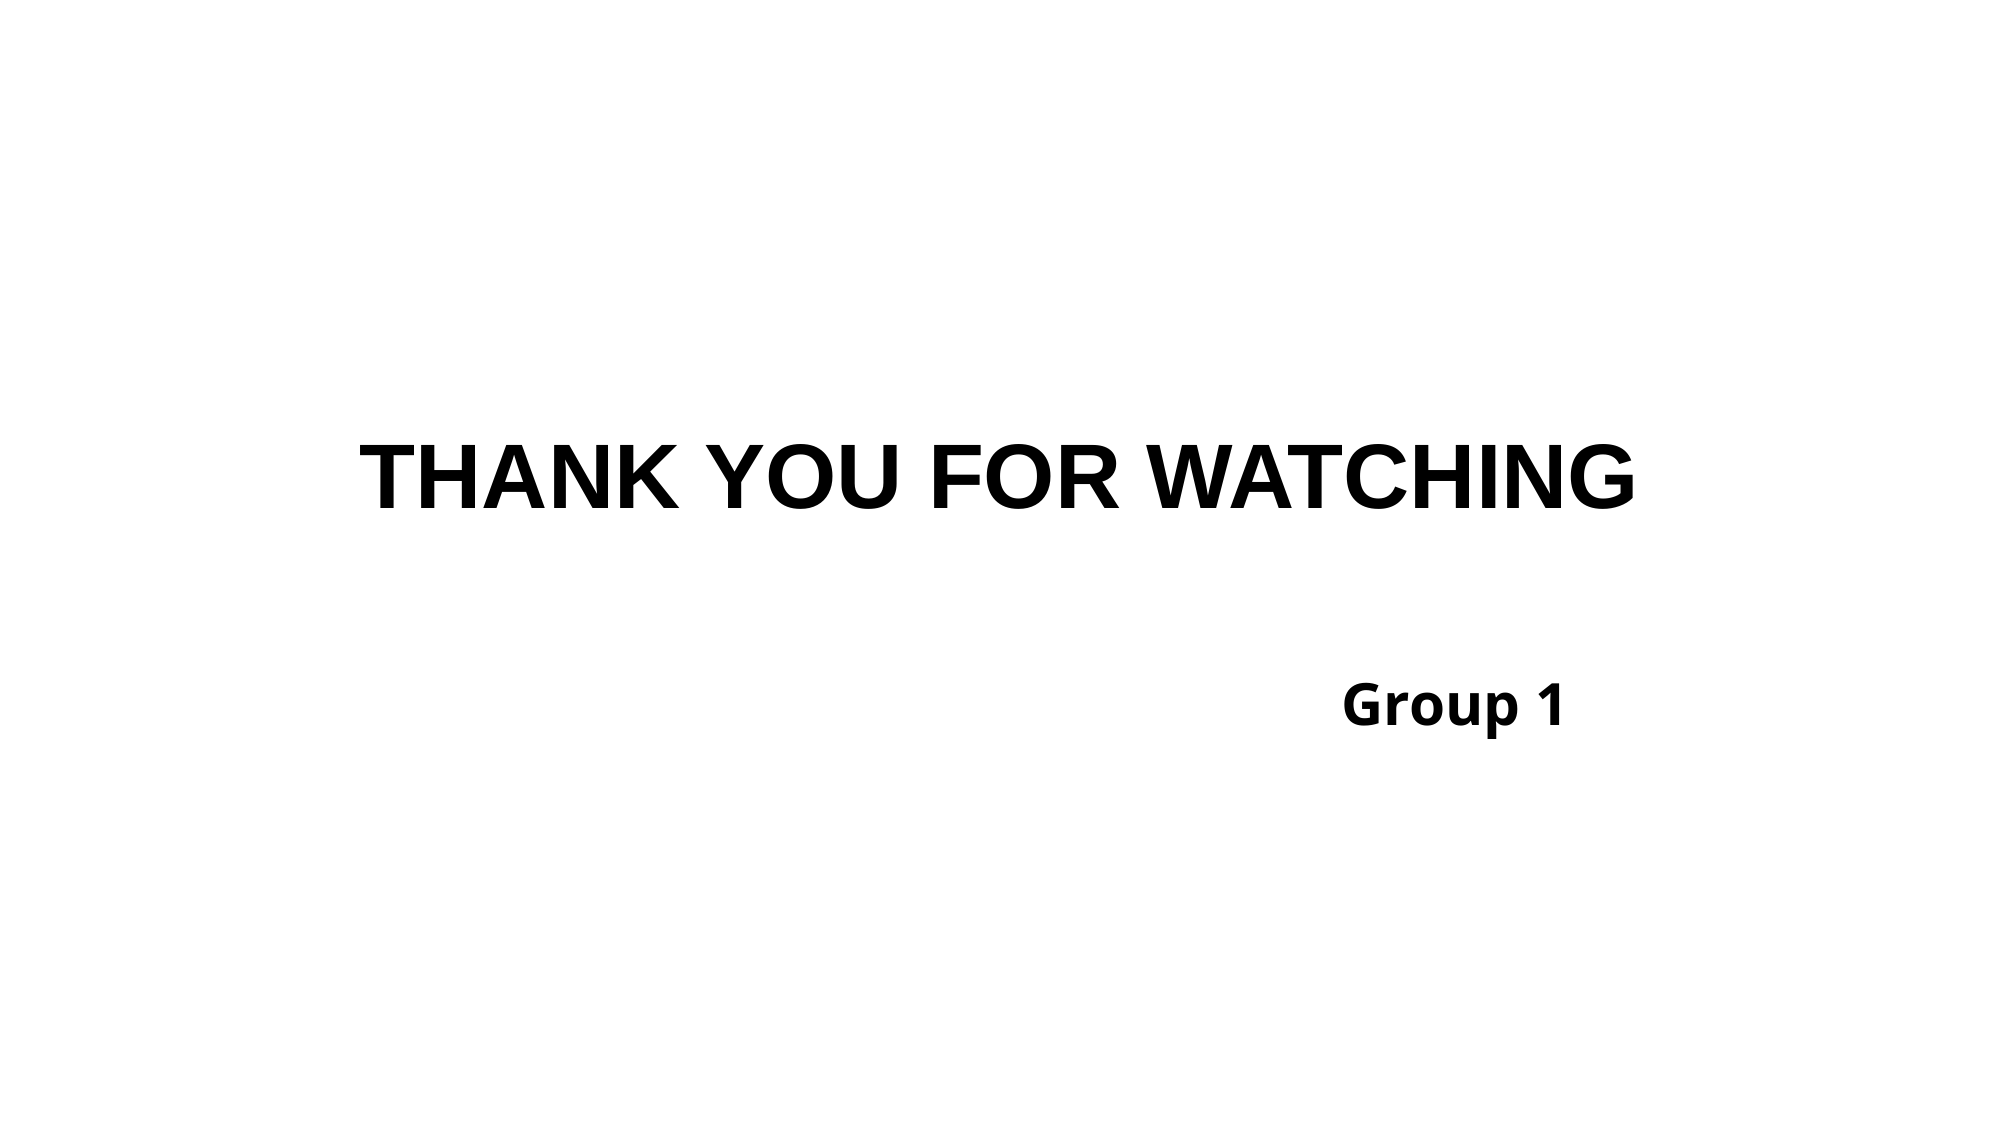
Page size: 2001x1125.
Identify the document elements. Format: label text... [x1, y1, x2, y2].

title THANK YOU FOR WATCHING [137, 370, 1863, 588]
list Group 1 [1326, 667, 1800, 785]
